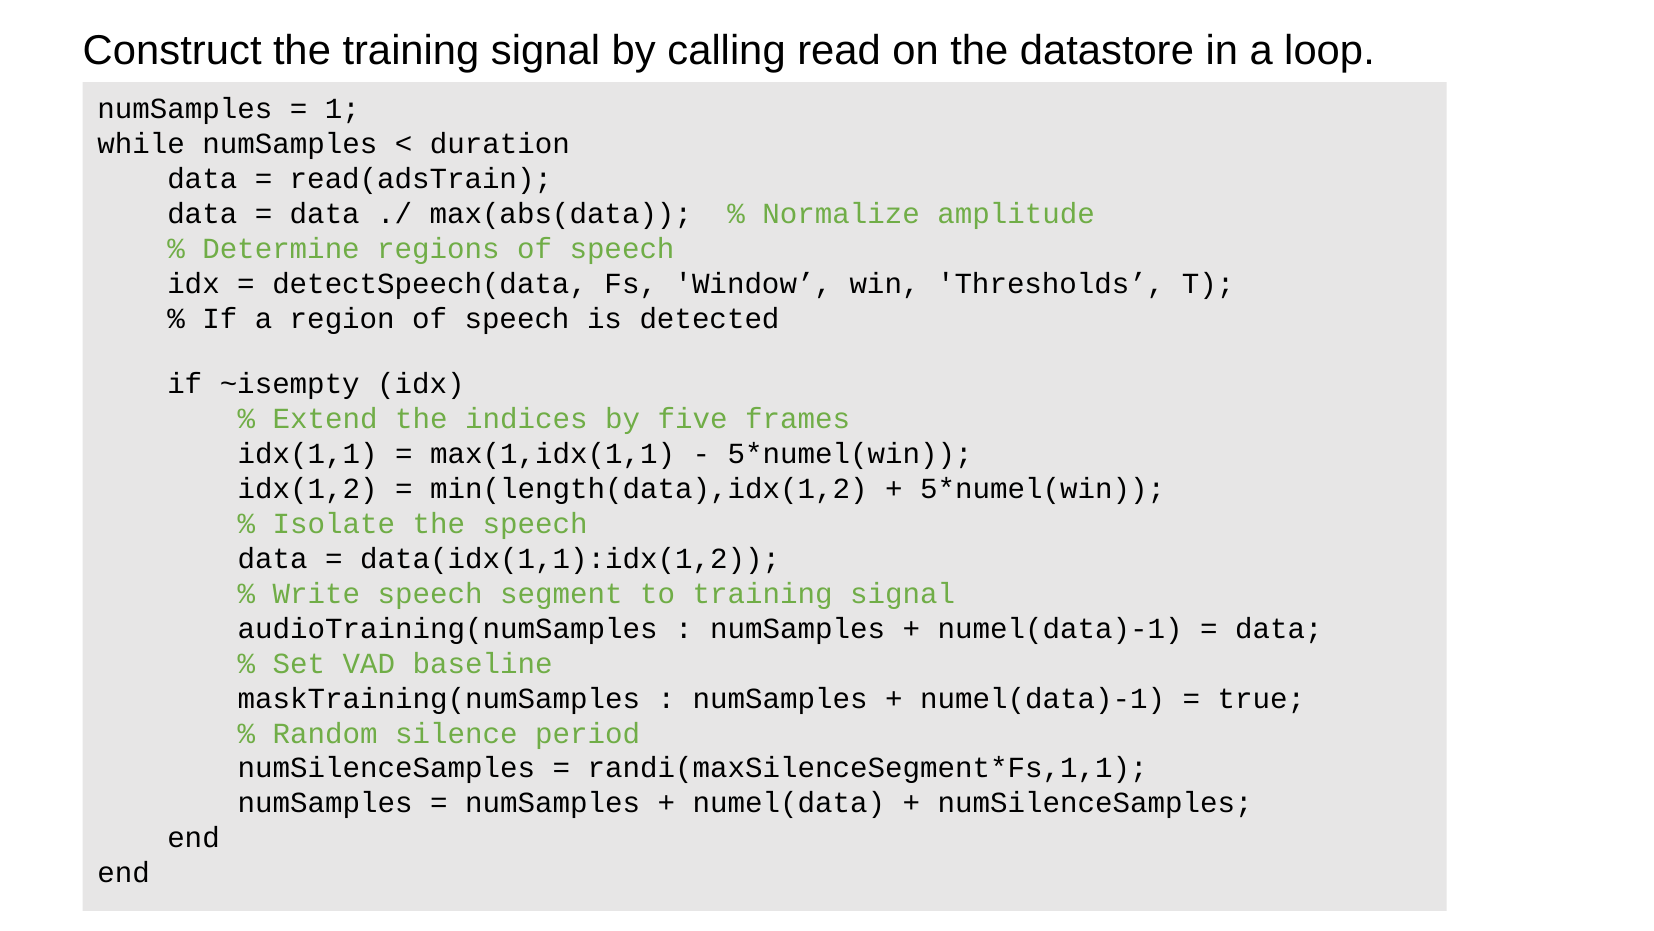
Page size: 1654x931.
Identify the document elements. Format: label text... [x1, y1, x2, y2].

title Construct the training signal by calling read on the datastore in a loop. [82, 19, 1571, 77]
text_box numSamples = 1; while numSamples < duration data = read(adsTrain); data = data ./ max(abs(data)); % Normalize amplitude % Determine regions of speech idx = detectSpeech(data, Fs, 'Window’, win, 'Thresholds’, T); % If a region of speech is detected if ~isempty (idx) % Extend the indices by five frames idx(1,1) = max(1,idx(1,1) - 5*numel(win)); idx(1,2) = min(length(data),idx(1,2) + 5*numel(win)); % Isolate the speech data = data(idx(1,1):idx(1,2)); % Write speech segment to training signal audioTraining(numSamples : numSamples + numel(data)-1) = data; % Set VAD baseline maskTraining(numSamples : numSamples + numel(data)-1) = true; % Random silence period numSilenceSamples = randi(maxSilenceSegment*Fs,1,1); numSamples = numSamples + numel(data) + numSilenceSamples; end end [82, 82, 1447, 911]
